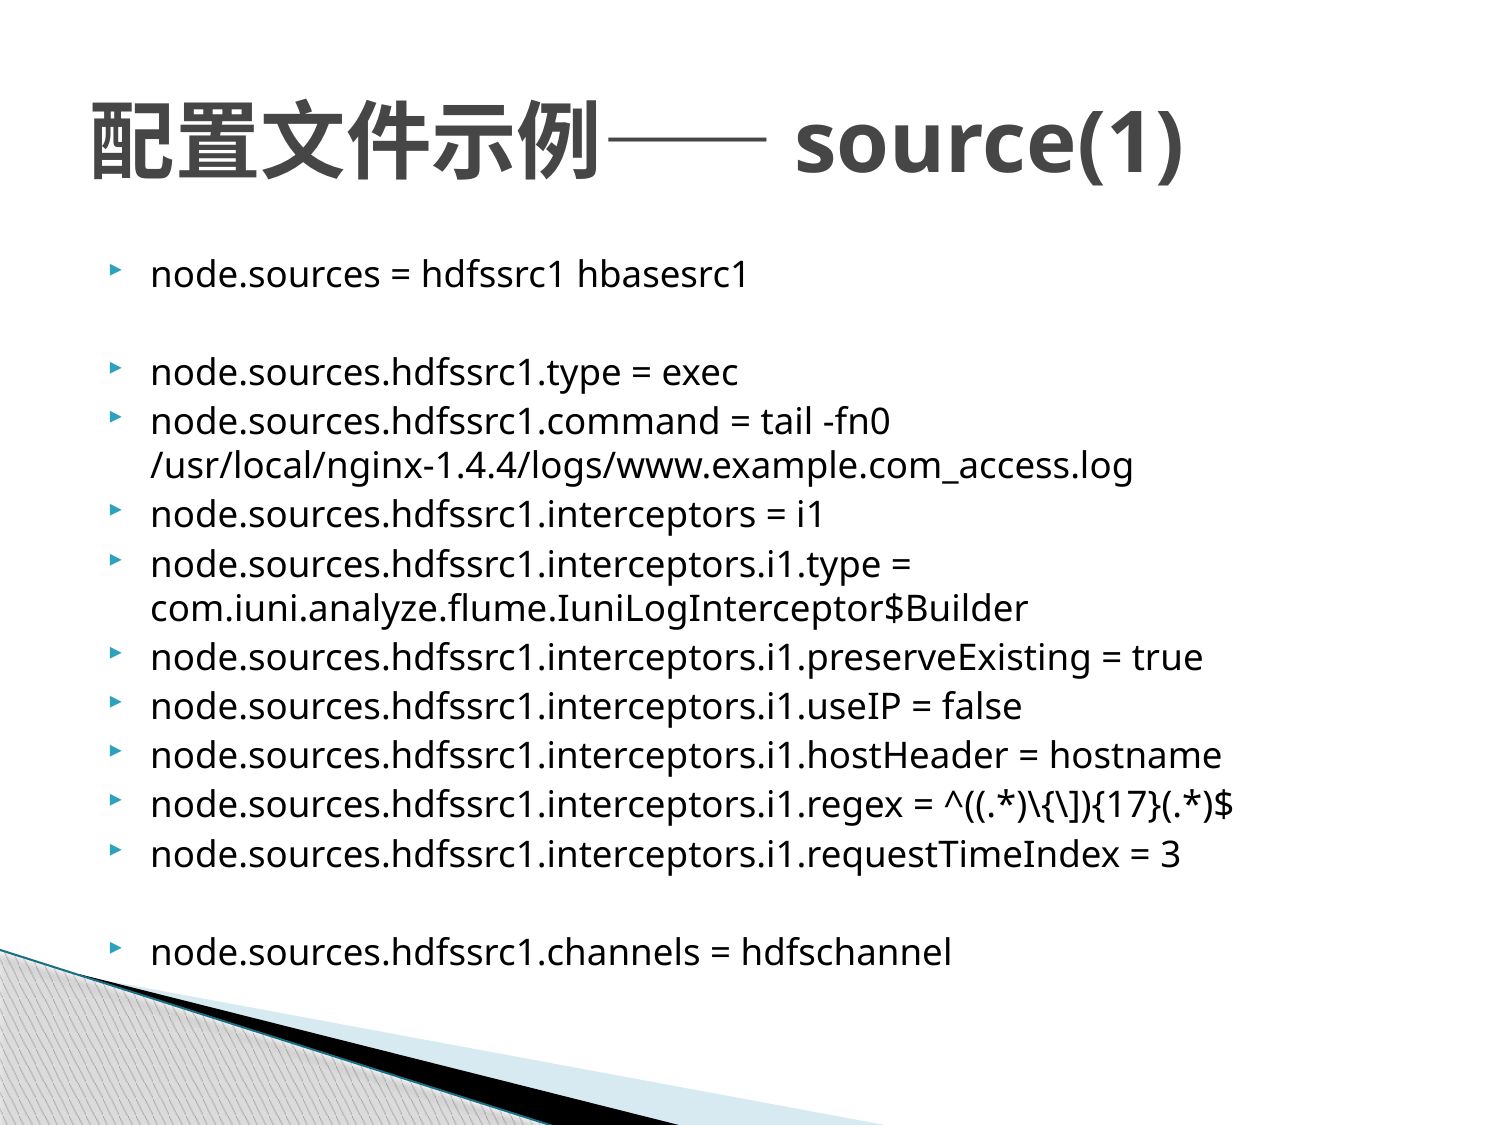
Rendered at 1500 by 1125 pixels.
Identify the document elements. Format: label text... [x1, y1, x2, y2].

title 配置文件示例——source(1) [75, 45, 1425, 233]
list node.sources = hdfssrc1 hbasesrc1 node.sources.hdfssrc1.type = exec node.sources.hdfssrc1.command = tail -fn0 /usr/local/nginx-1.4.4/logs/www.example.com_access.log node.sources.hdfssrc1.interceptors = i1 node.sources.hdfssrc1.interceptors.i1.type = com.iuni.analyze.flume.IuniLogInterceptor$Builder node.sources.hdfssrc1.interceptors.i1.preserveExisting = true node.sources.hdfssrc1.interceptors.i1.useIP = false node.sources.hdfssrc1.interceptors.i1.hostHeader = hostname node.sources.hdfssrc1.interceptors.i1.regex = ^((.*)\{\]){17}(.*)$ node.sources.hdfssrc1.interceptors.i1.requestTimeIndex = 3 node.sources.hdfssrc1.channels = hdfschannel [75, 243, 1425, 986]
